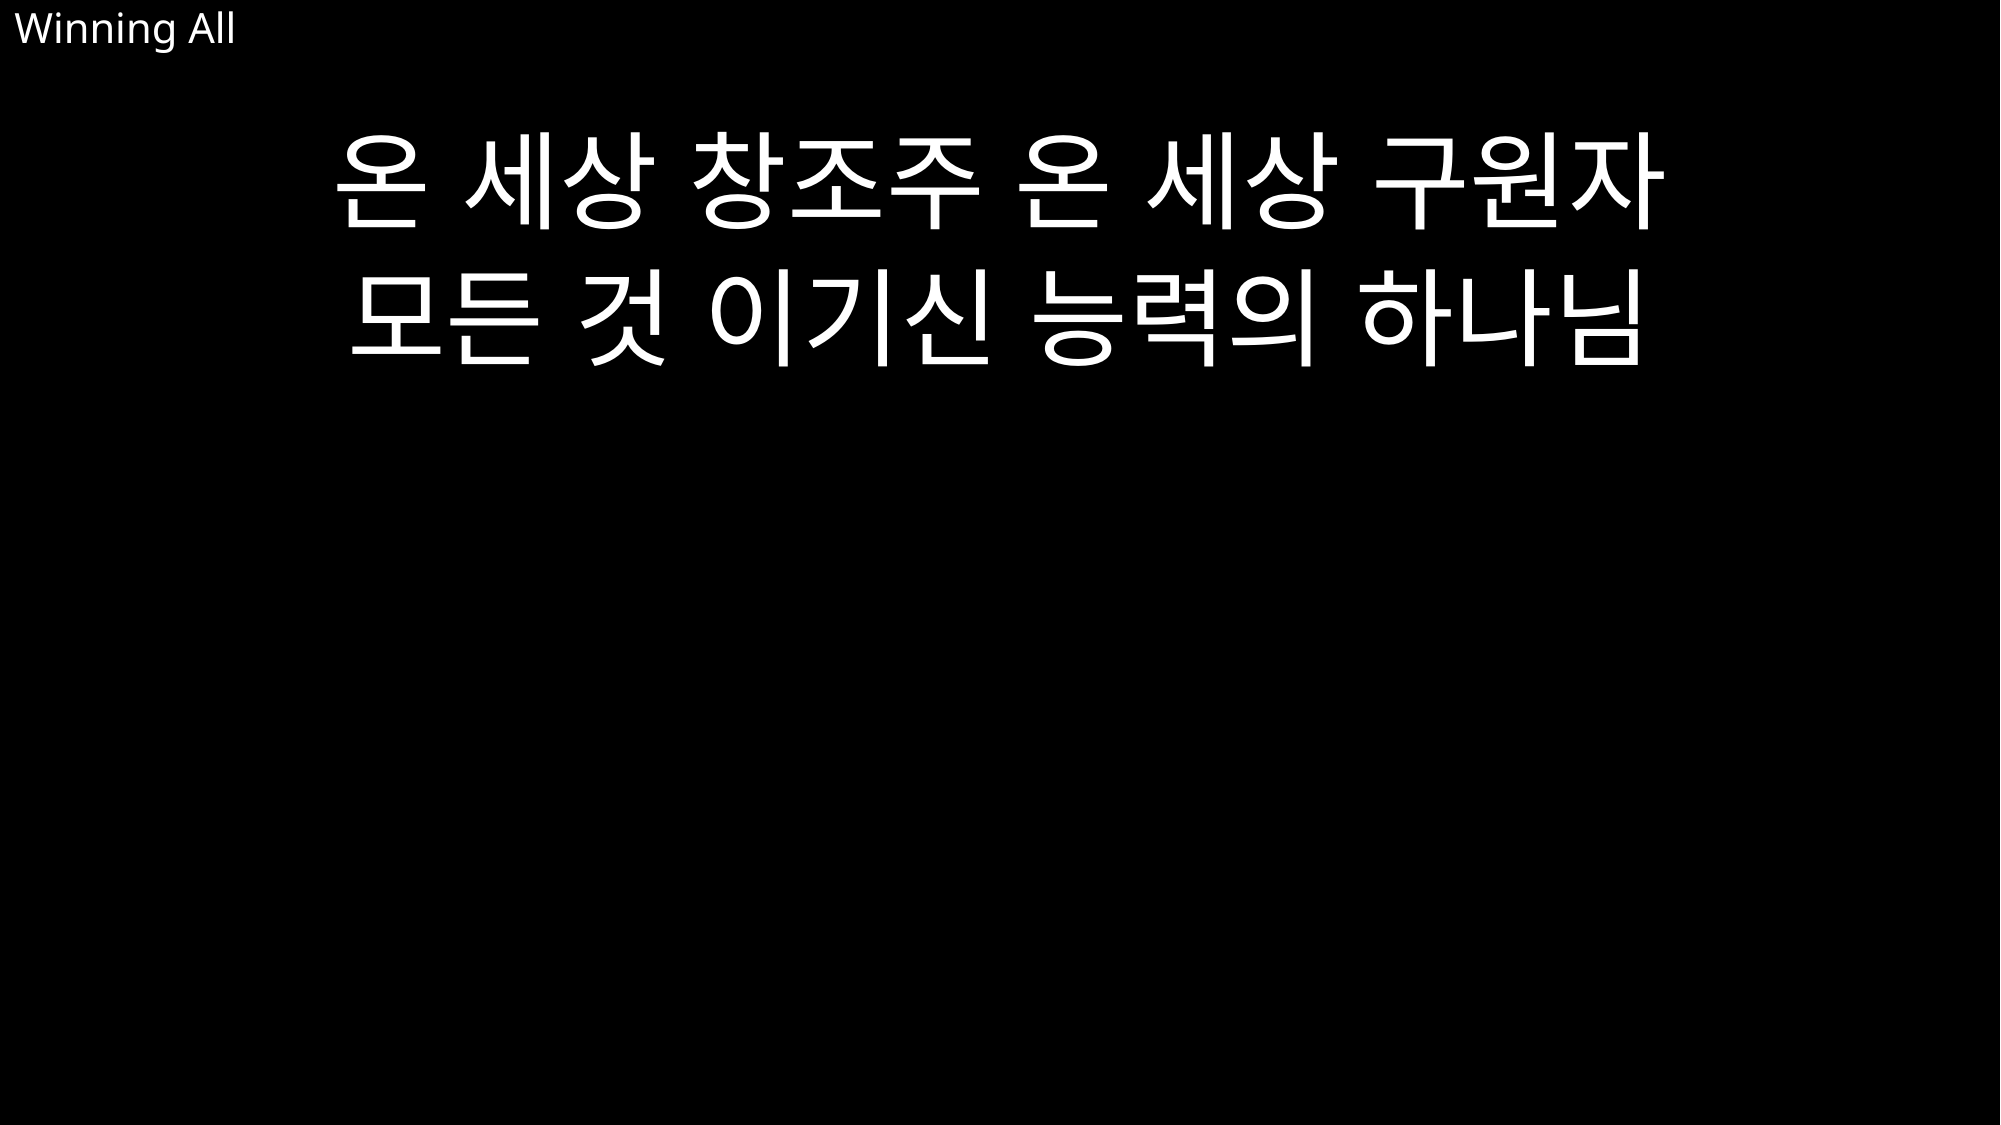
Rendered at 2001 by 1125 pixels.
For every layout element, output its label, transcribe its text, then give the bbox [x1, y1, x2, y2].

subtitle 온 세상 창조주 온 세상 구원자 모든 것 이기신 능력의 하나님 [0, 3, 2000, 781]
